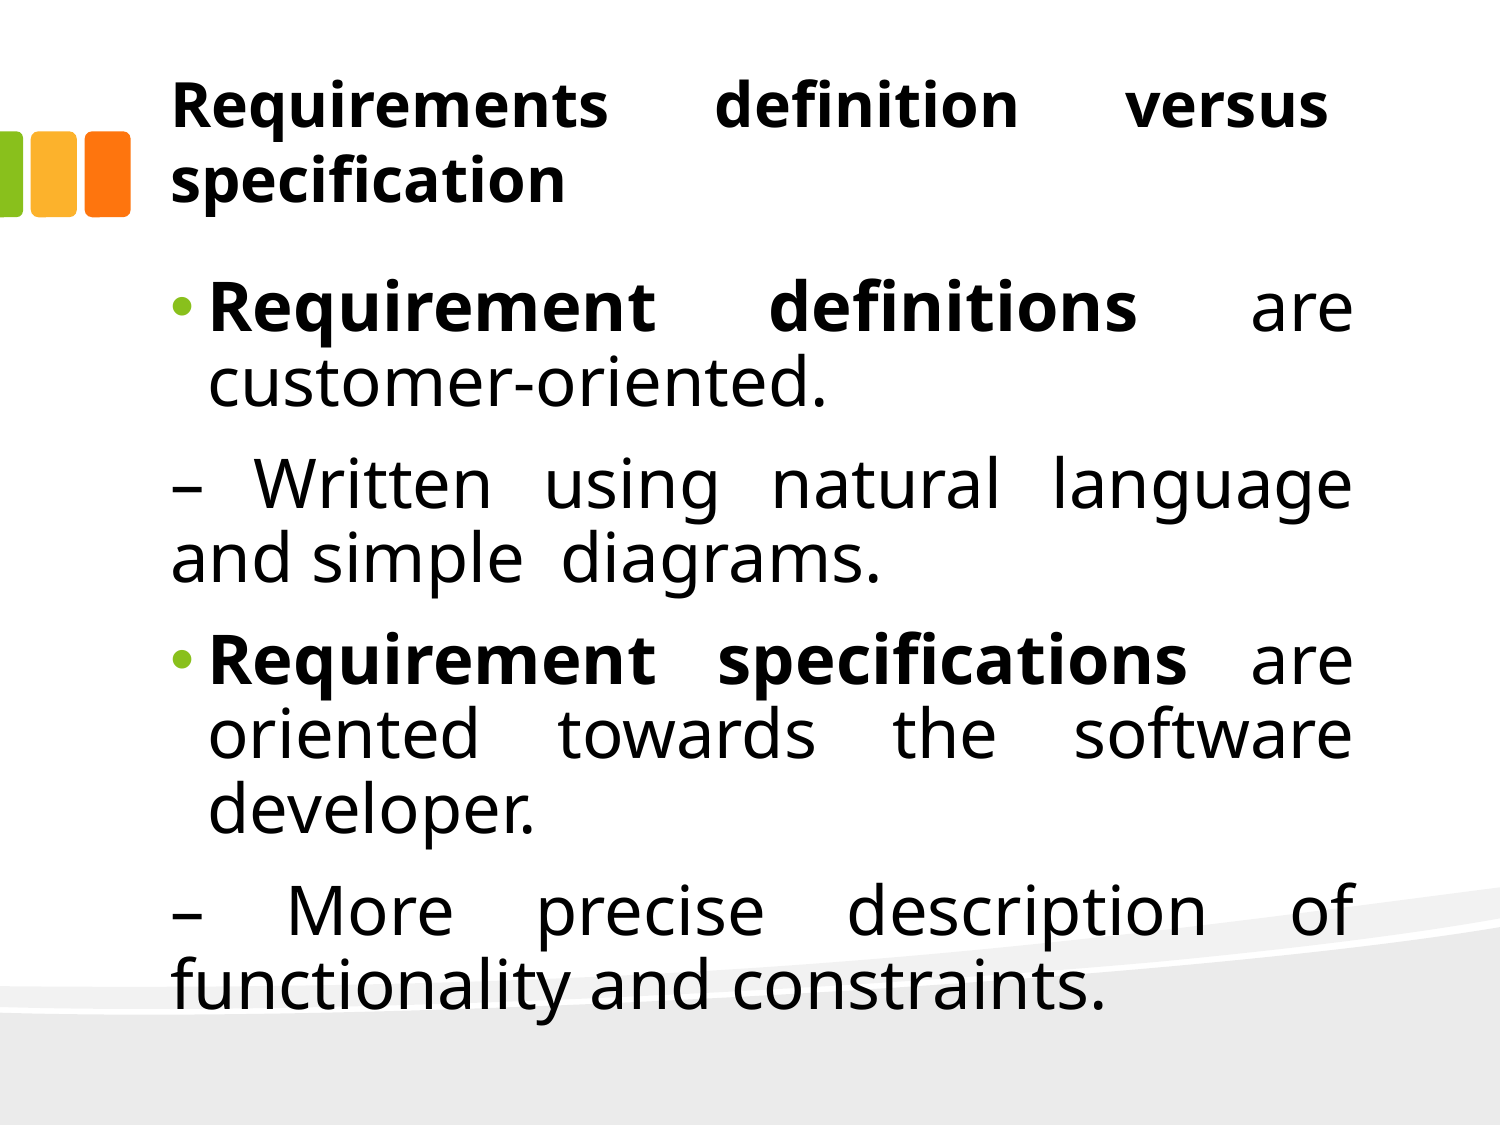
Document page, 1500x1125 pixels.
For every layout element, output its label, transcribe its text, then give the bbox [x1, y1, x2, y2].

list Requirement definitions are customer-oriented. – Written using natural language and simple diagrams. Requirement specifications are oriented towards the software developer. – More precise description of functionality and constraints. [150, 262, 1375, 1075]
title Requirements definition versus specification [150, 24, 1350, 225]
